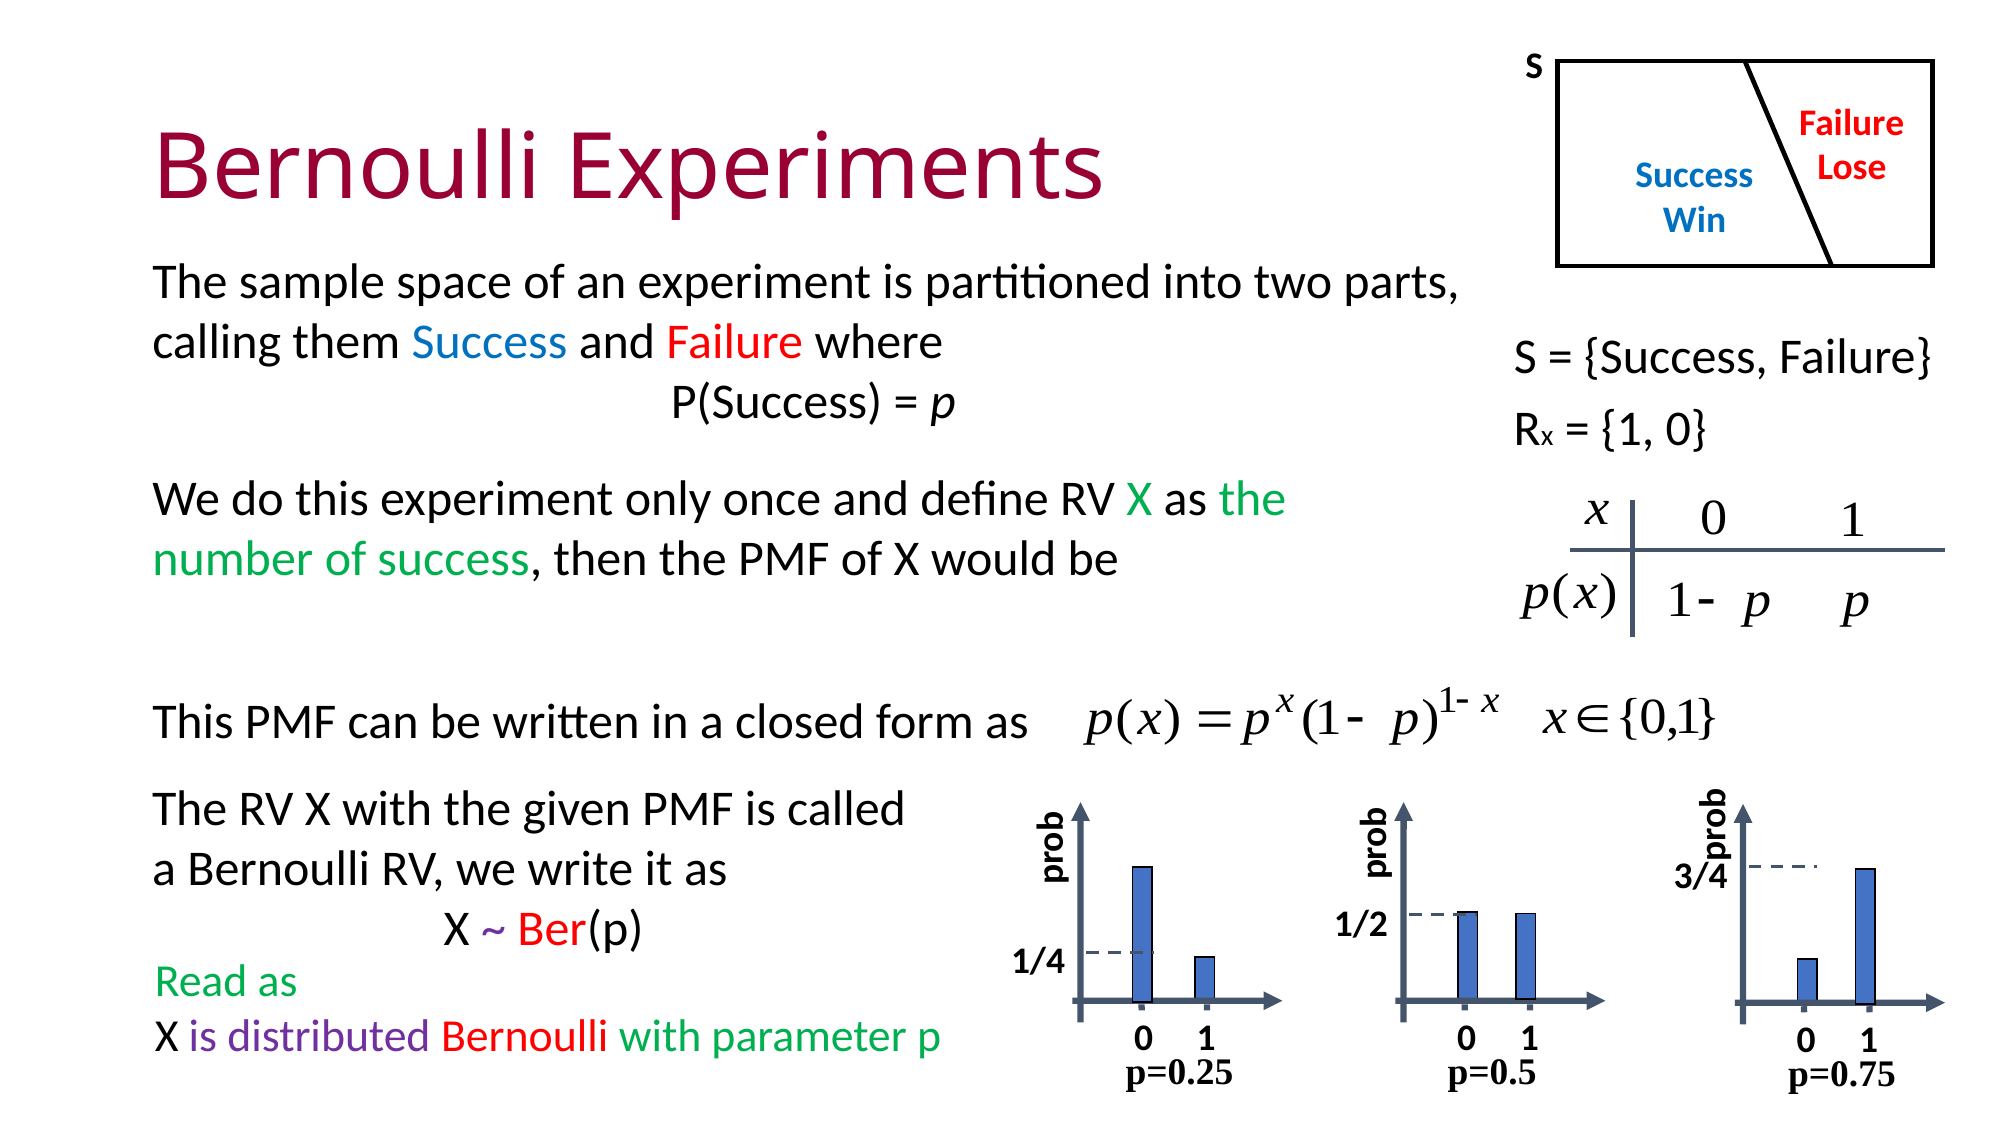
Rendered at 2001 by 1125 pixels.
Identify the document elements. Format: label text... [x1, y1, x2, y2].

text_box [1316, 802, 1606, 1101]
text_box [1532, 687, 1728, 755]
text_box We do this experiment only once and define RV X as the number of success, then the PMF of X would be [137, 458, 1313, 593]
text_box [1655, 783, 1945, 1103]
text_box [992, 802, 1283, 1101]
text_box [1071, 671, 1508, 756]
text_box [1663, 569, 1783, 638]
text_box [1574, 491, 1620, 538]
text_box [1836, 490, 1869, 546]
text_box S = {Success, Failure} [1498, 316, 1975, 392]
text_box The sample space of an experiment is partitioned into two parts, calling them Success and Failure where P(Success) = p [137, 240, 1490, 436]
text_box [1507, 562, 1626, 630]
text_box This PMF can be written in a closed form as [137, 680, 1071, 756]
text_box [1509, 34, 1933, 267]
text_box Rx = {1, 0} [1498, 388, 1931, 464]
text_box The RV X with the given PMF is called a Bernoulli RV, we write it as X ~ Ber(p) [137, 767, 950, 963]
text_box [1692, 488, 1738, 548]
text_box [1827, 582, 1883, 638]
title Bernoulli Experiments [137, 59, 1153, 240]
text_box Read as X is distributed Bernoulli with parameter p [139, 943, 989, 1068]
